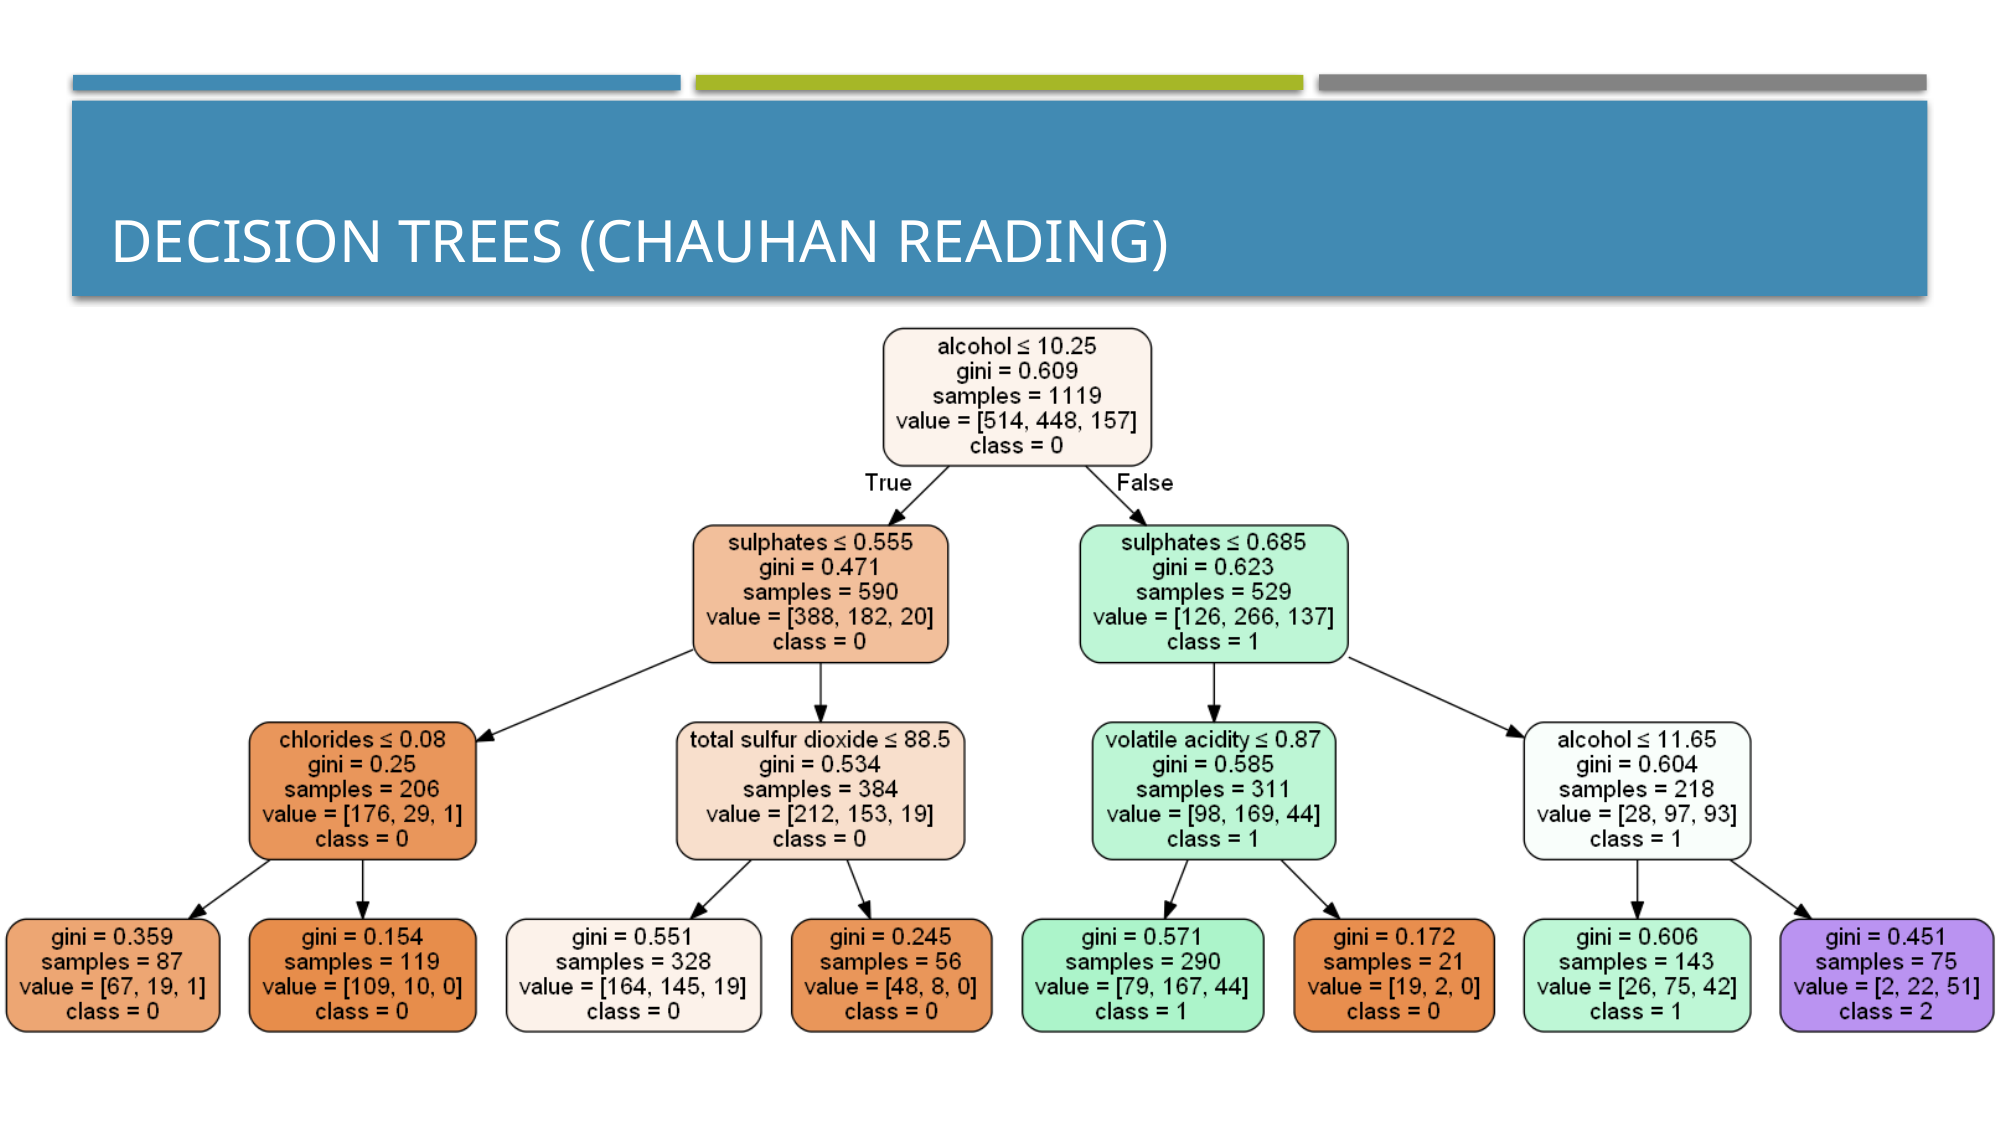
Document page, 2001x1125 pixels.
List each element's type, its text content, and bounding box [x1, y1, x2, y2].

title Decision Trees (Chauhan Reading) [95, 115, 1905, 282]
picture [0, 322, 2000, 1039]
